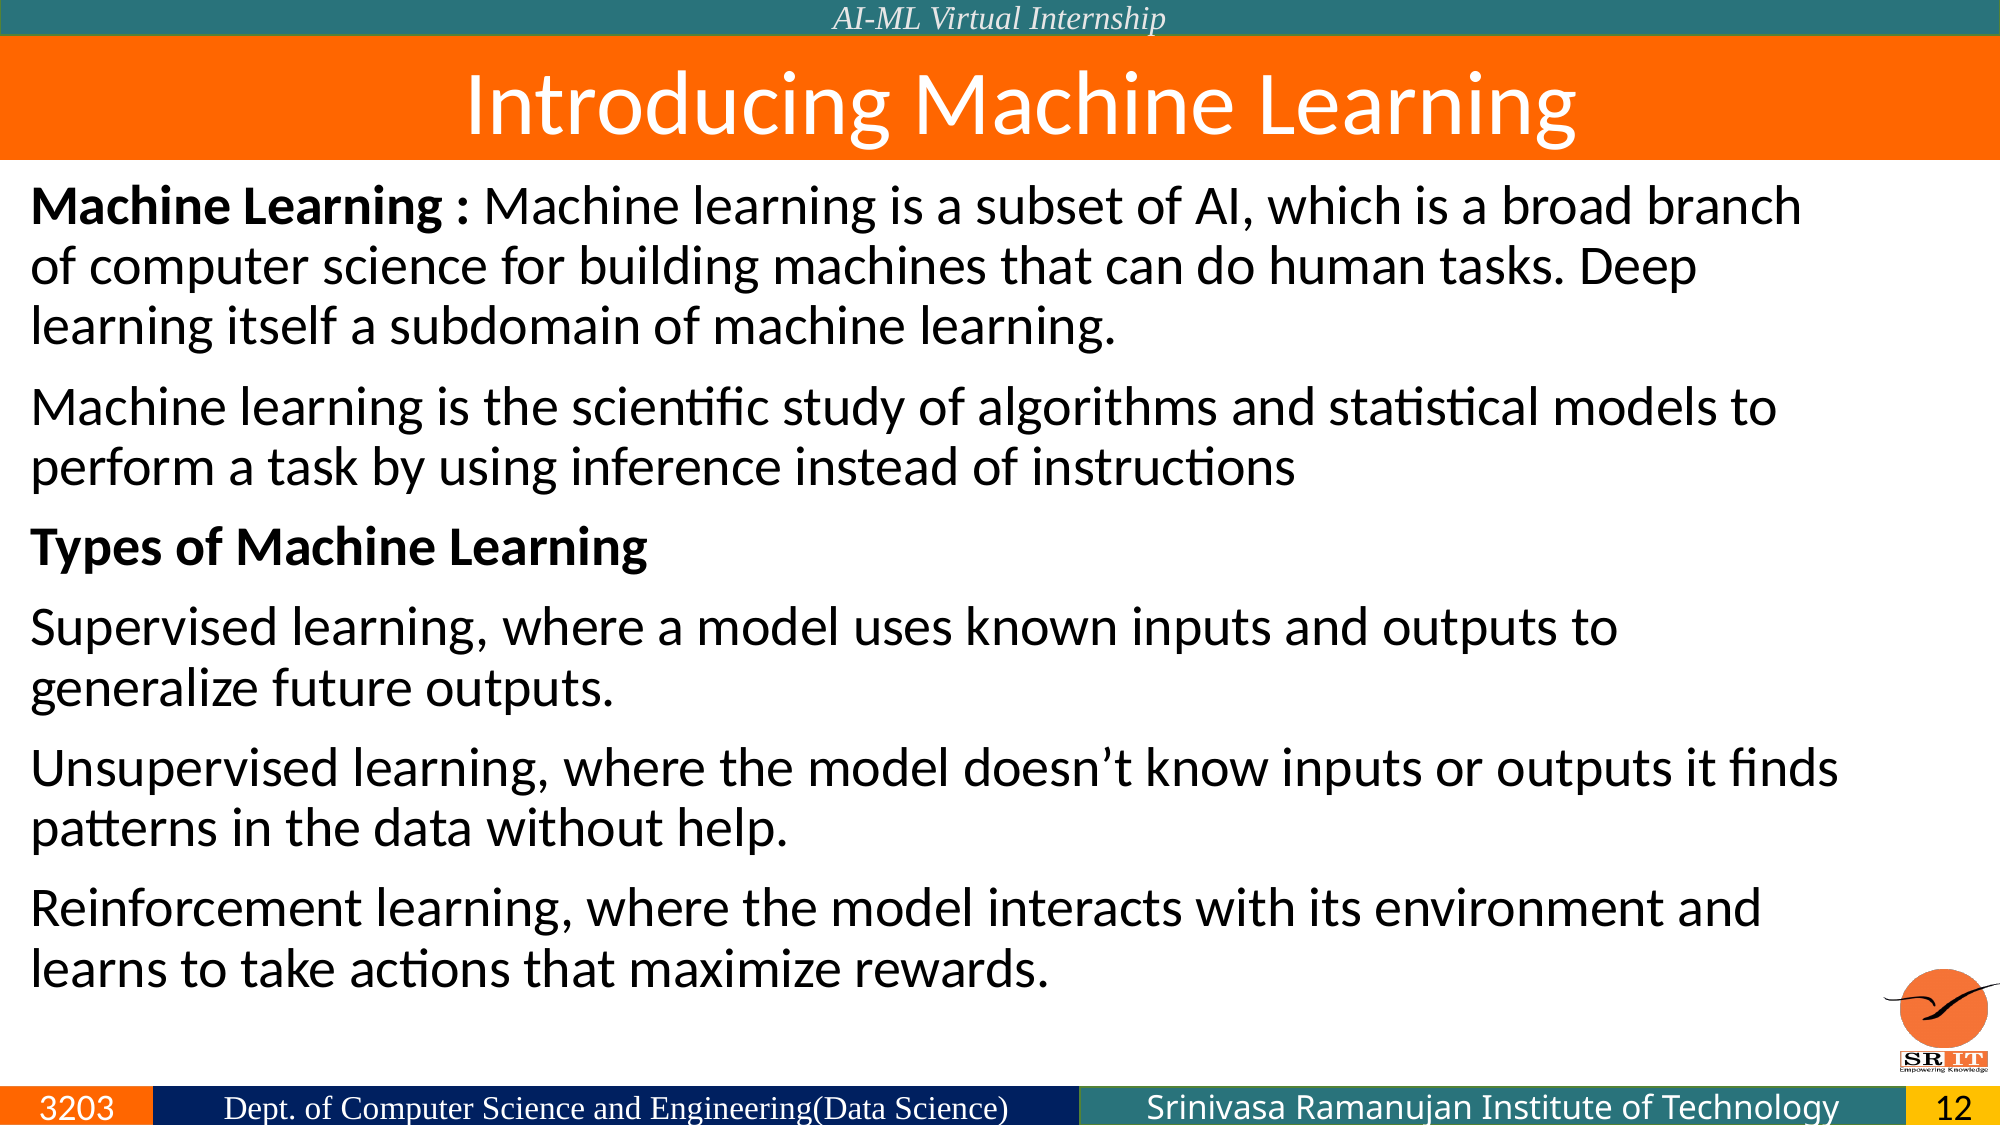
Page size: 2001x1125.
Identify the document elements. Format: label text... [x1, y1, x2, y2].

text_box Srinivasa Ramanujan Institute of Technology [1079, 1086, 1906, 1125]
text_box Introducing Machine Learning [0, 36, 2000, 160]
picture [1883, 964, 2000, 1076]
text_box 3203 [0, 1086, 153, 1125]
list Machine Learning : Machine learning is a subset of AI, which is a broad branch of computer science for building machines that can do human tasks. Deep learning itself a subdomain of machine learning. Machine learning is the scientific study of algorithms and statistical models to perform a task by using inference instead of instructions Types of Machine Learning Supervised learning, where a model uses known inputs and outputs to generalize future outputs. Unsupervised learning, where the model doesn’t know inputs or outputs it finds patterns in the data without help. Reinforcement learning, where the model interacts with its environment and learns to take actions that maximize rewards. [15, 168, 1863, 1014]
text_box 12 [1906, 1086, 2000, 1125]
text_box AI-ML Virtual Internship [0, 0, 2000, 36]
text_box Dept. of Computer Science and Engineering(Data Science) [153, 1086, 1079, 1125]
